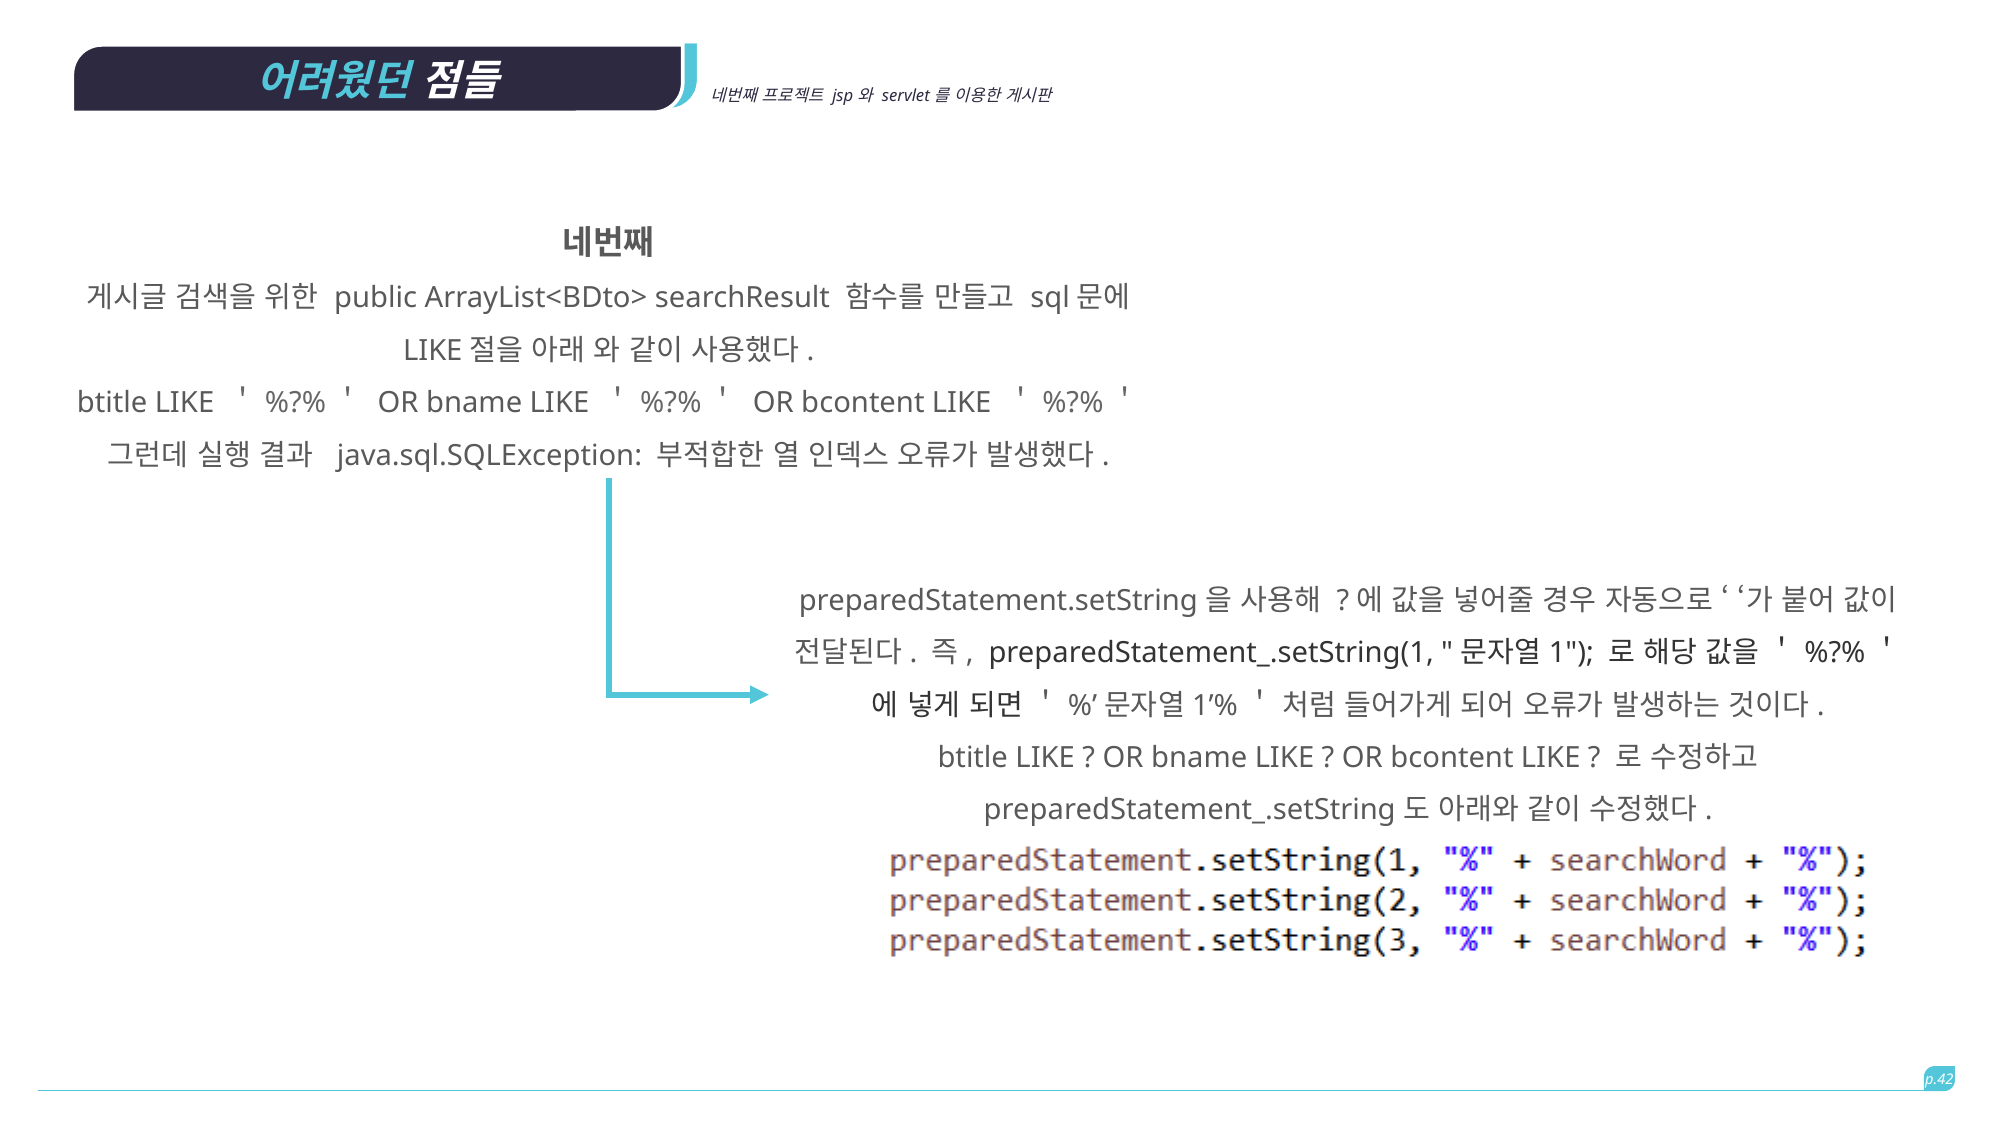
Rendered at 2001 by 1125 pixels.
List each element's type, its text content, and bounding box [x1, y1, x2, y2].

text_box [37, 1066, 1955, 1092]
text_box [579, 503, 798, 664]
text_box 네번째 게시글 검색을 위한 public ArrayList<BDto> searchResult 함수를 만들고 sql문에 LIKE절을 아래 와 같이 사용했다. btitle LIKE ＇%?%＇ OR bname LIKE ＇%?%＇ OR bcontent LIKE ＇%?%＇ 그런데 실행 결과 java.sql.SQLException: 부적합한 열 인덱스 오류가 발생했다. [45, 193, 1173, 479]
picture [882, 841, 1880, 961]
text_box 네번째 프로젝트 jsp와 servlet를 이용한 게시판 [695, 76, 1241, 112]
text_box preparedStatement.setString을 사용해 ?에 값을 넣어줄 경우 자동으로 ‘ ‘가 붙어 값이 전달된다. 즉, preparedStatement_.setString(1, "문자열1"); 로 해당 값을 ＇%?%＇에 넣게 되면 ＇%’문자열1’%＇ 처럼 들어가게 되어 오류가 발생하는 것이다. btitle LIKE ? OR bname LIKE ? OR bcontent LIKE ? 로 수정하고 preparedStatement_.setString도 아래와 같이 수정했다. [768, 556, 1928, 834]
text_box 어려웠던 점들 [71, 43, 684, 114]
